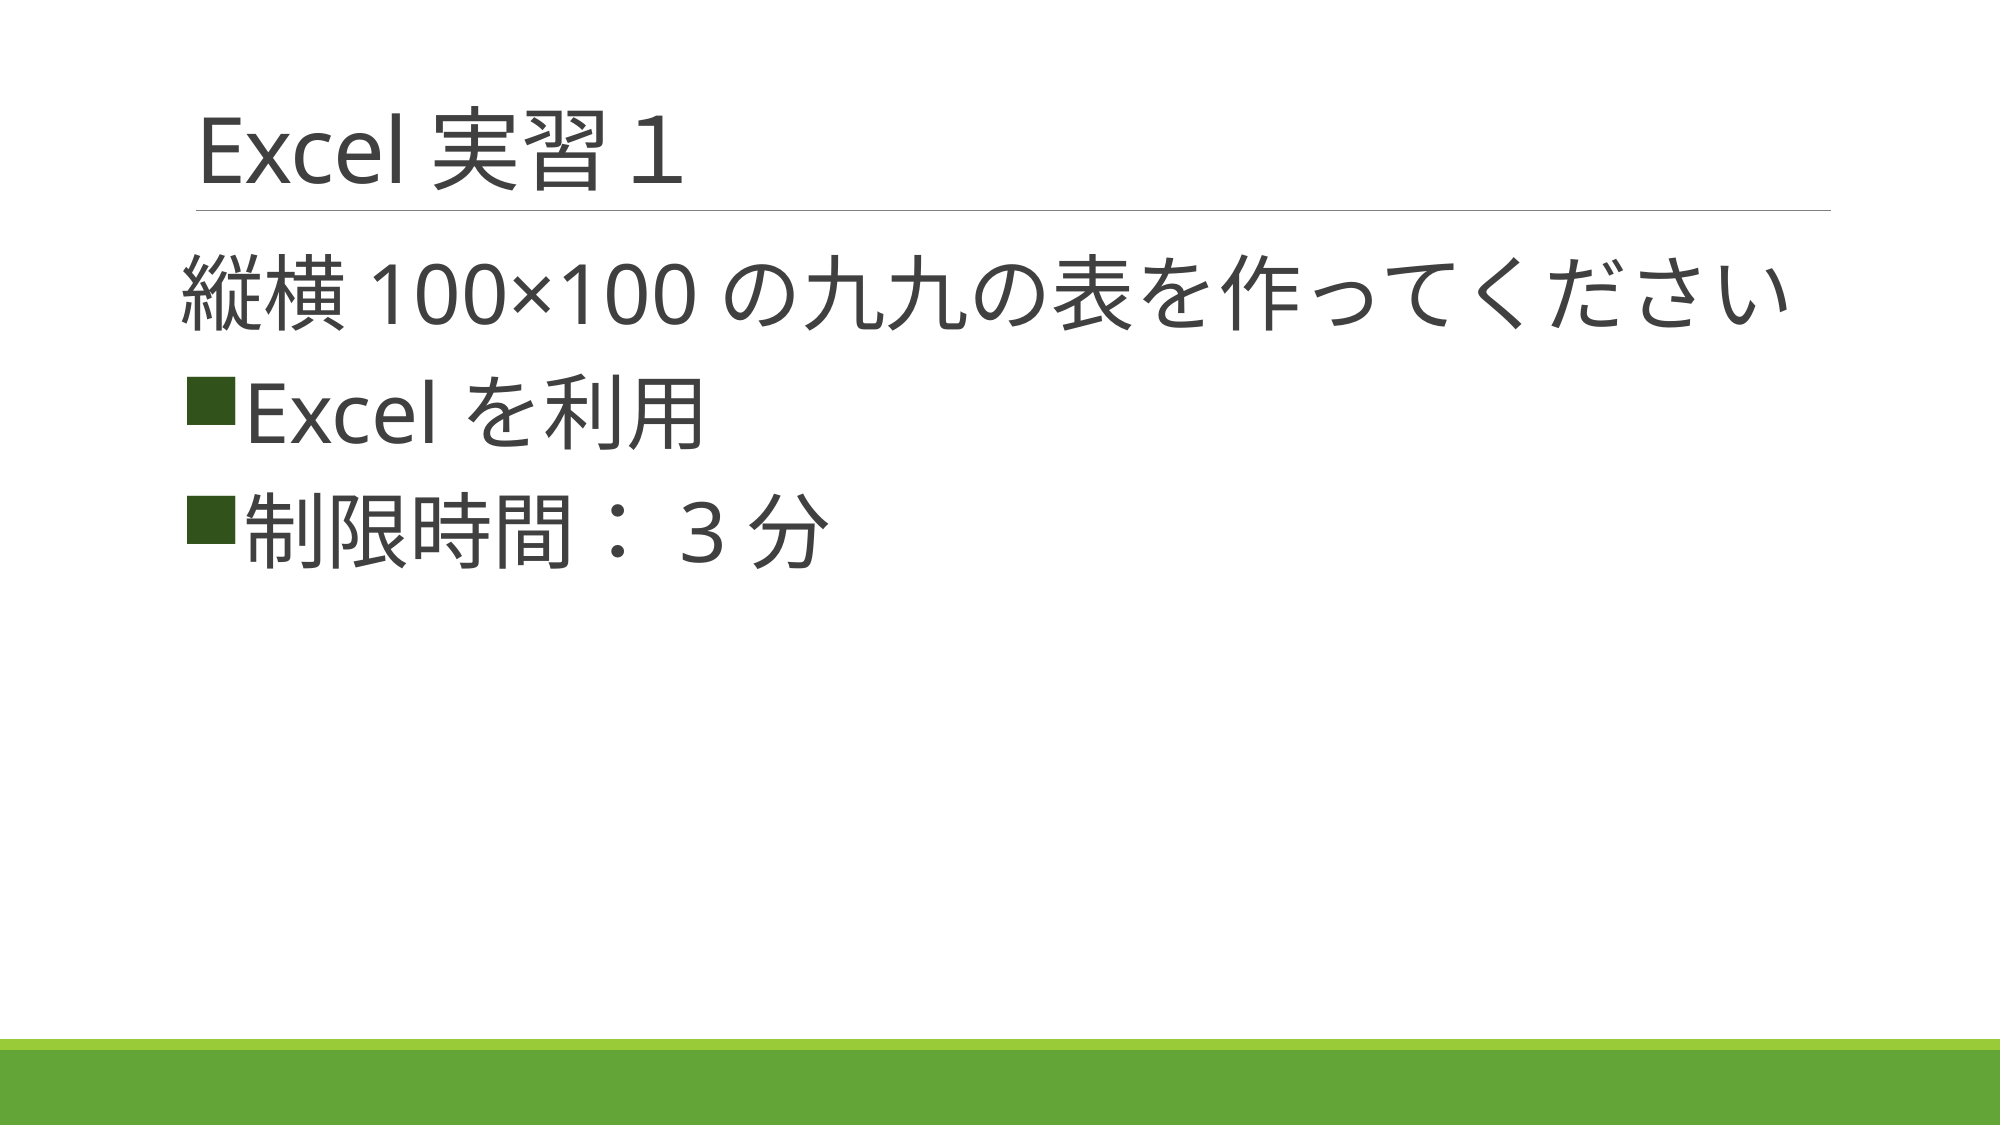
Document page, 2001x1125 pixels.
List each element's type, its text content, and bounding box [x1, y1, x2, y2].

title Excel実習１ [180, 47, 1830, 211]
list 縦横100×100の九九の表を作ってください Excelを利用 制限時間：3分 [180, 244, 1830, 963]
